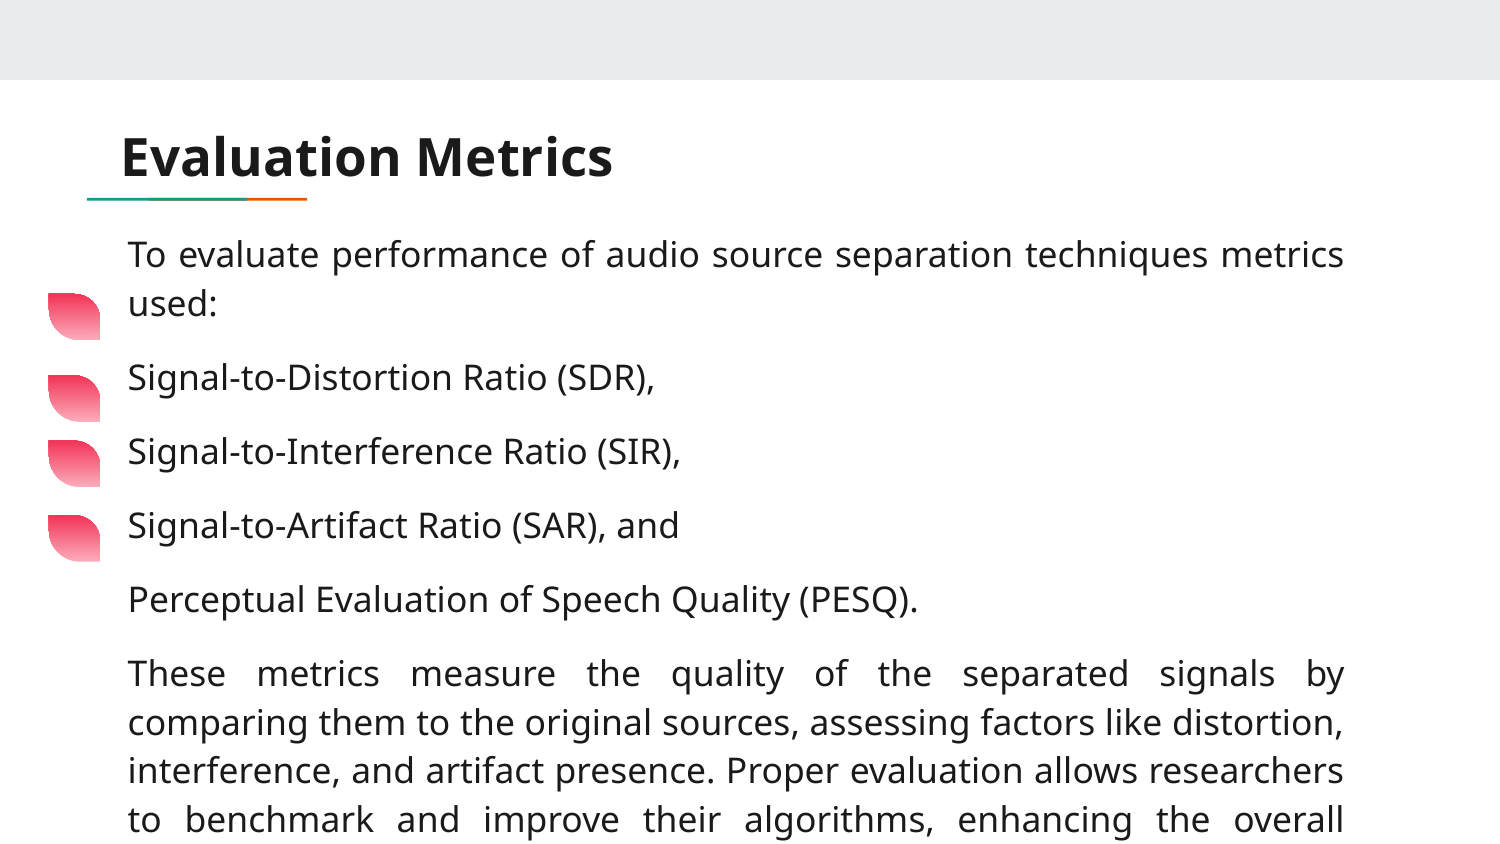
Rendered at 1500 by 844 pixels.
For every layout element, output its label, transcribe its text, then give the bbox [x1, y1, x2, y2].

text_box [48, 440, 101, 488]
text_box [48, 375, 101, 422]
title Evaluation Metrics [105, 108, 1368, 197]
text_box [48, 293, 101, 341]
text_box To evaluate performance of audio source separation techniques metrics used: Signal-to-Distortion Ratio (SDR), Signal-to-Interference Ratio (SIR), Signal-to-Artifact Ratio (SAR), and Perceptual Evaluation of Speech Quality (PESQ). These metrics measure the quality of the separated signals by comparing them to the original sources, assessing factors like distortion, interference, and artifact presence. Proper evaluation allows researchers to benchmark and improve their algorithms, enhancing the overall performance of audio source separation in speech signal processing. [112, 211, 1361, 844]
text_box [48, 515, 101, 562]
